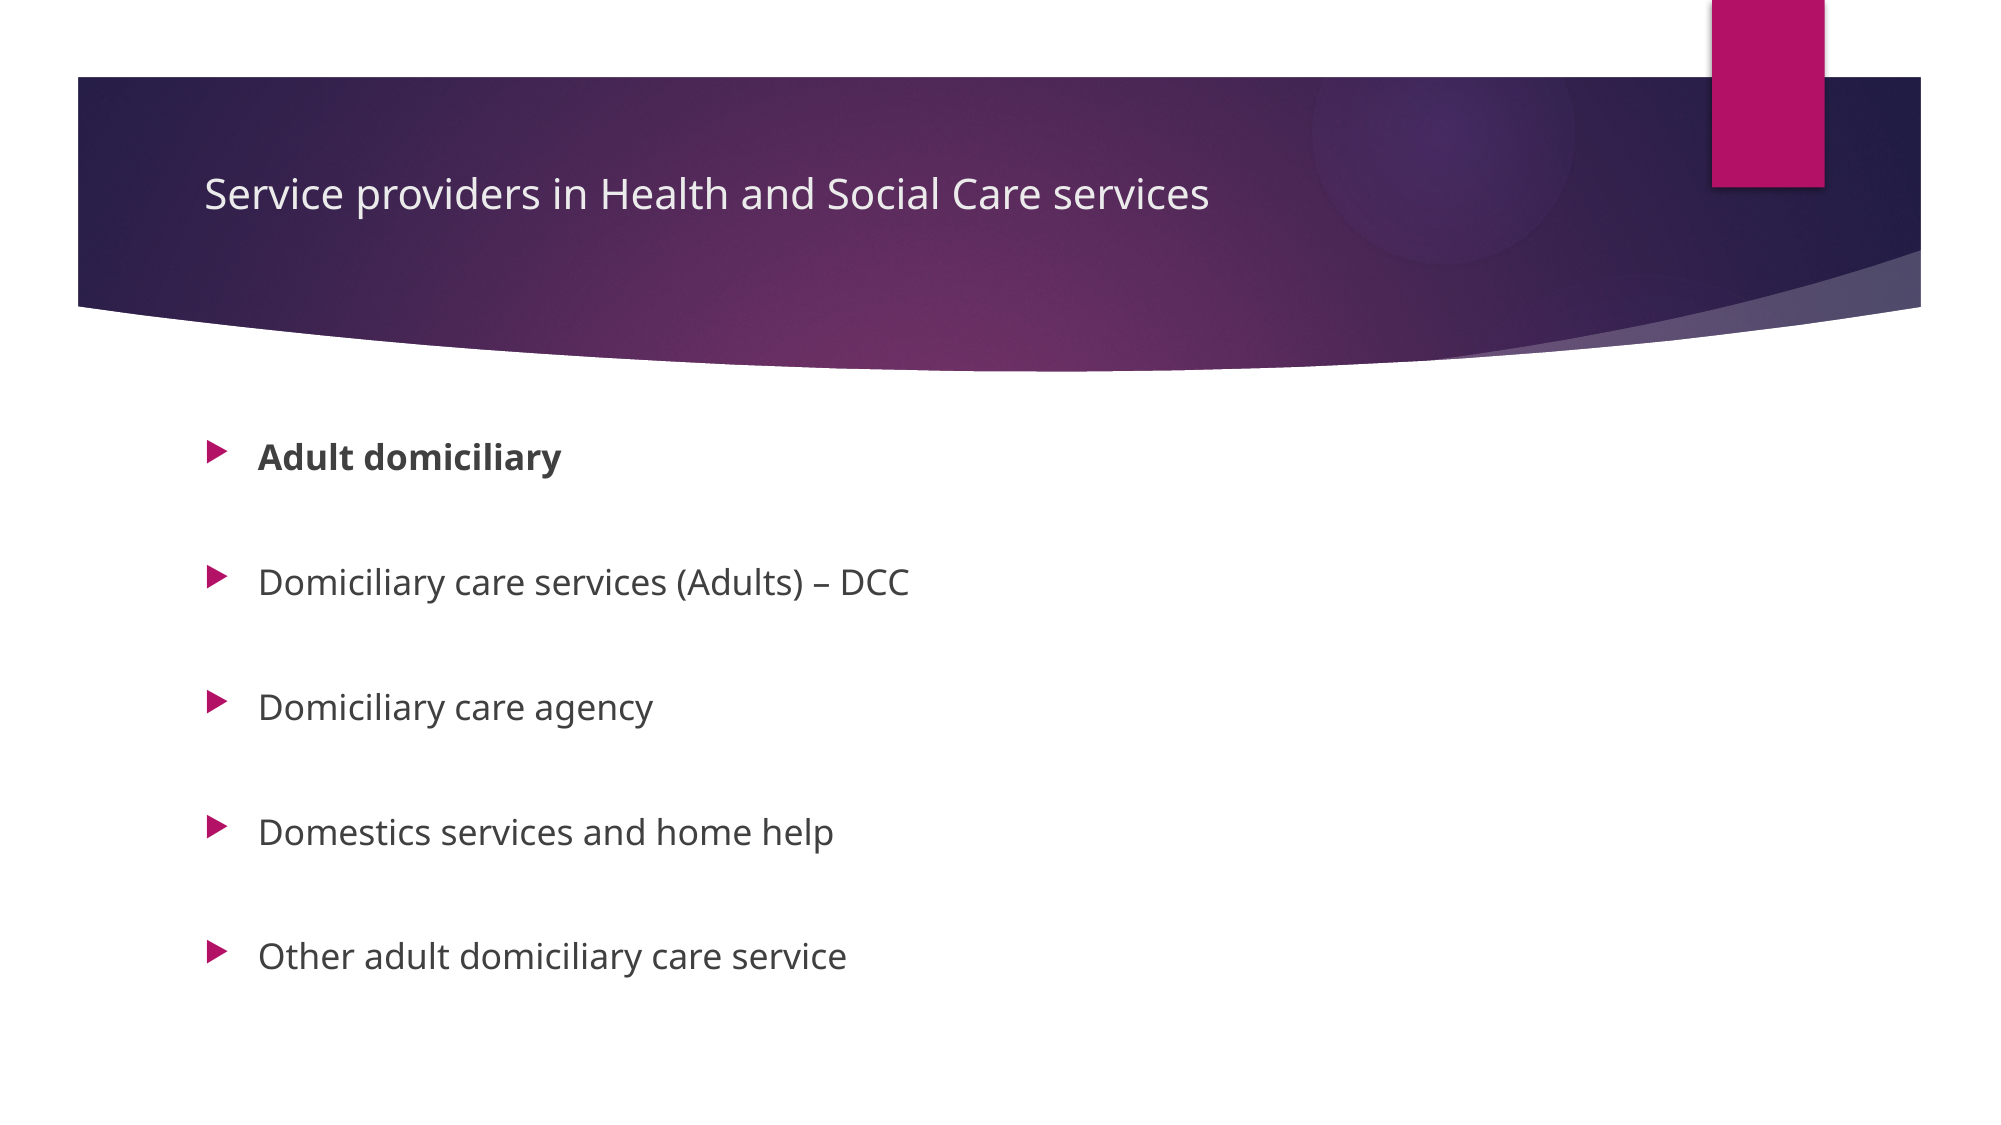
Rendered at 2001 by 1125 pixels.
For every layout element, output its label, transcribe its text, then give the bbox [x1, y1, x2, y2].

list Adult domiciliary Domiciliary care services (Adults) – DCC Domiciliary care agency Domestics services and home help Other adult domiciliary care service [189, 427, 1638, 988]
title Service providers in Health and Social Care services [189, 159, 1627, 276]
